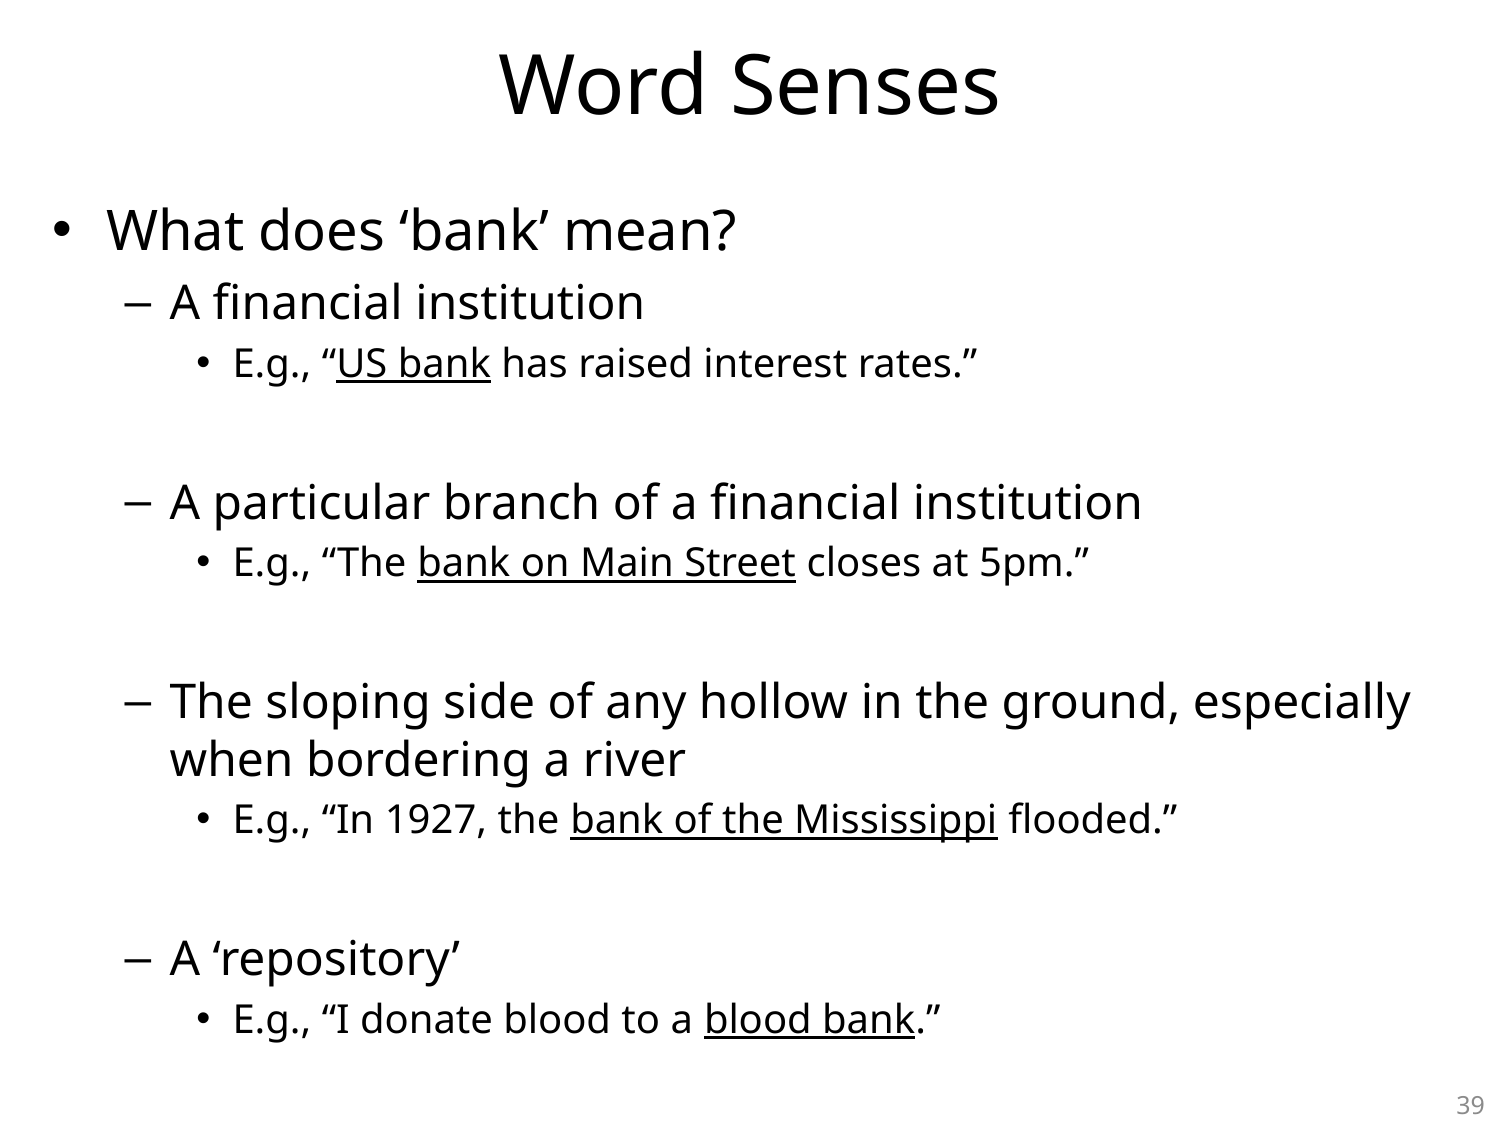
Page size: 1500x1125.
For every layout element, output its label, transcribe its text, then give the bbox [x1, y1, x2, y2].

list What does ‘bank’ mean? A financial institution E.g., “US bank has raised interest rates.” A particular branch of a financial institution E.g., “The bank on Main Street closes at 5pm.” The sloping side of any hollow in the ground, especially when bordering a river E.g., “In 1927, the bank of the Mississippi flooded.” A ‘repository’ E.g., “I donate blood to a blood bank.” [37, 187, 1463, 1050]
slide_number 39 [1149, 1087, 1500, 1125]
title Word Senses [0, 0, 1500, 163]
